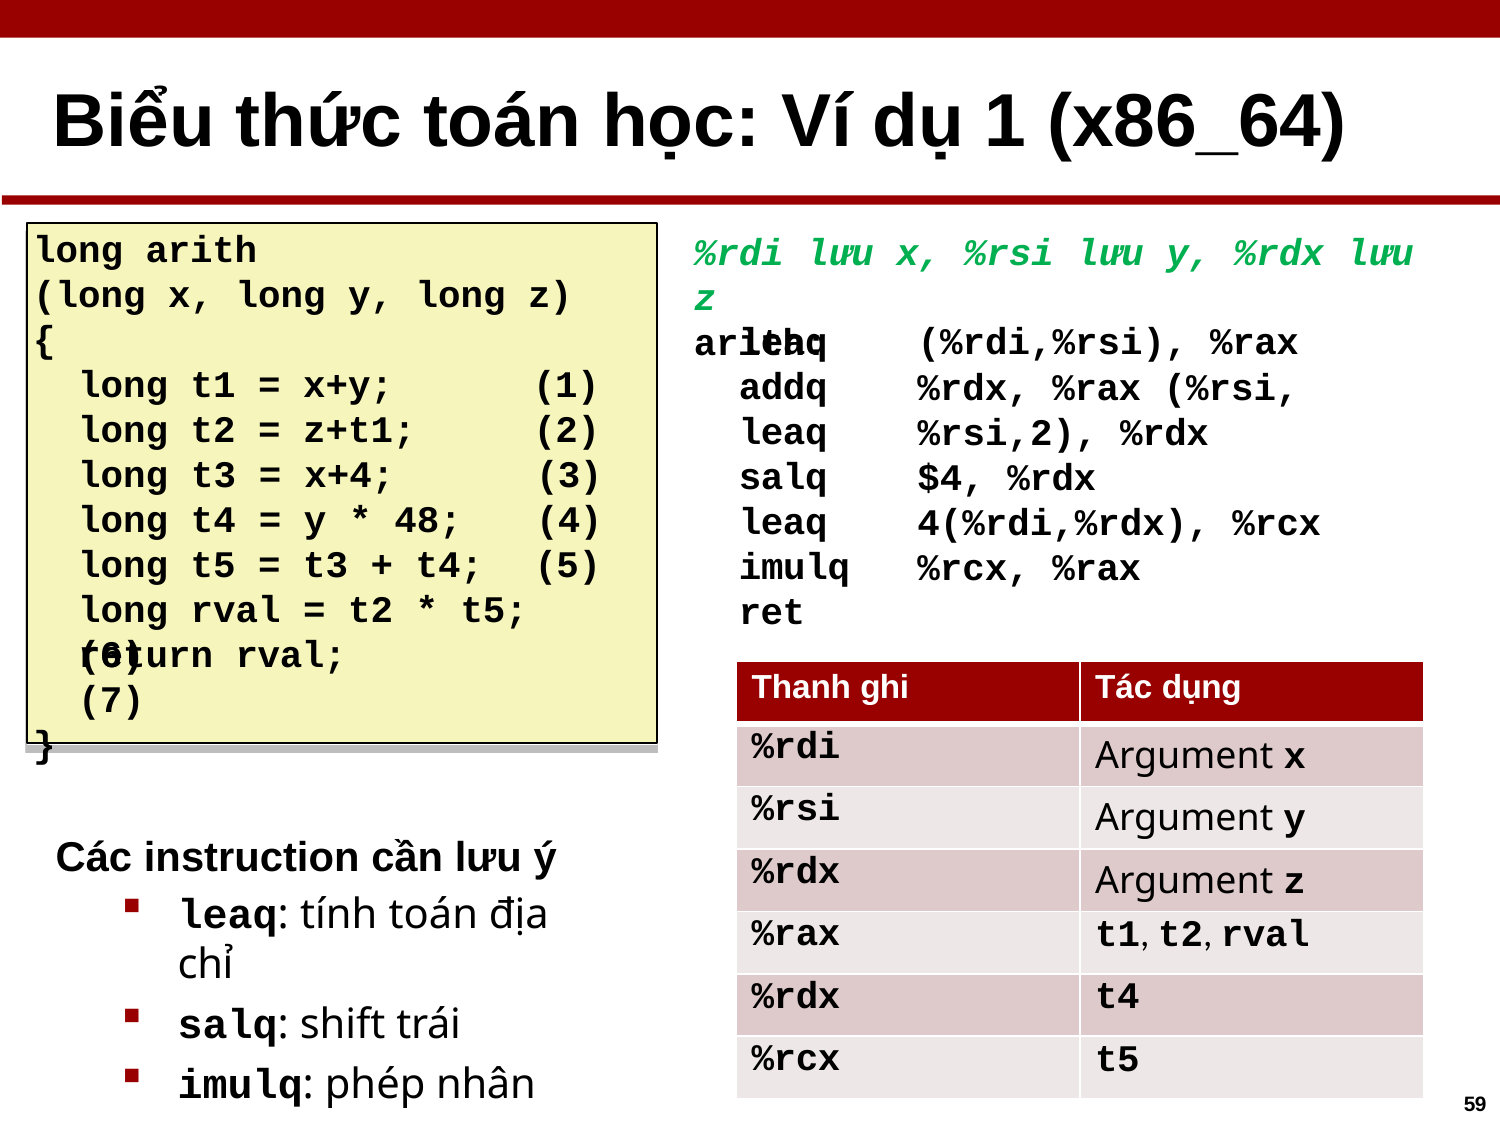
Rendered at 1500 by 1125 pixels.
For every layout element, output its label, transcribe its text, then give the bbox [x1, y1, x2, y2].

table_cell %rax [737, 912, 1079, 973]
slide_number 59 [1457, 1089, 1492, 1125]
table_cell %rdx [737, 850, 1079, 911]
table_cell %rdi [737, 727, 1079, 786]
text_box [1, 195, 1500, 205]
title Biểu thức toán học: Ví dụ 1 (x86_64) [0, 36, 1500, 260]
table_cell Argument y [1081, 787, 1423, 848]
table_cell %rsi [737, 787, 1079, 848]
table_header Thanh ghi [737, 662, 1079, 721]
table_header Tác dụng [1081, 662, 1423, 721]
text_box (%rdi,%rsi), %rax %rdx, %rax (%rsi,%rsi,2), %rdx $4, %rdx 4(%rdi,%rdx), %rcx %rcx, %rax [915, 315, 1346, 588]
table_cell %rdx [737, 975, 1079, 1035]
table_cell %rcx [737, 1037, 1079, 1098]
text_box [10, 221, 659, 756]
table_cell t4 [1081, 975, 1423, 1035]
table_cell t5 [1081, 1037, 1423, 1098]
table_cell t1, t2, rval [1081, 912, 1423, 973]
text_box return rval; (7) } Các instruction cần lưu ý leaq: tính toán địa chỉ salq: shift trái imulq: phép nhân [31, 763, 603, 1107]
table_cell Argument z [1081, 850, 1423, 911]
text_box %rdi lưu x, %rsi lưu y, %rdx lưu z arith: [691, 225, 1458, 363]
text_box leaq addq leaq salq leaq imulq ret [736, 315, 853, 633]
table_cell Argument x [1081, 727, 1423, 786]
